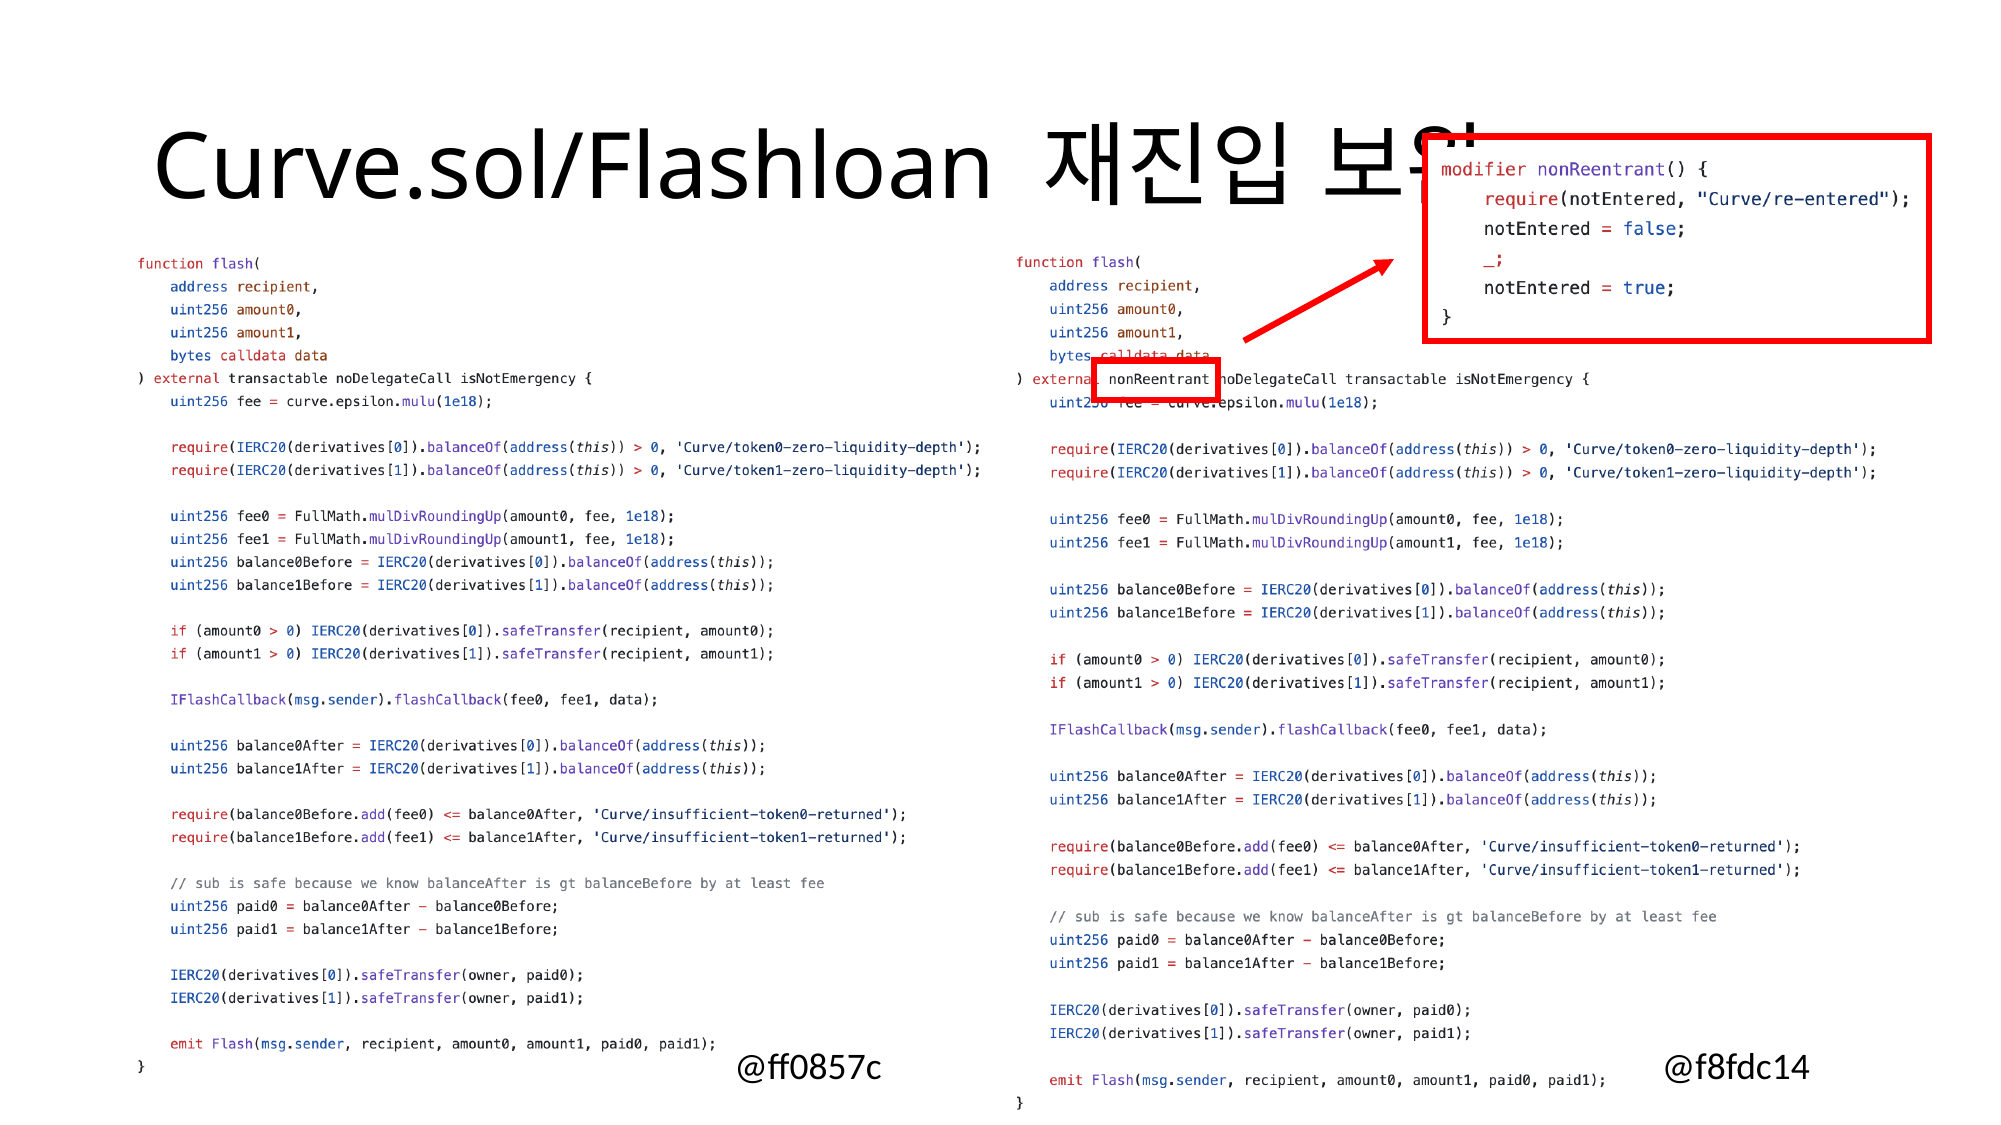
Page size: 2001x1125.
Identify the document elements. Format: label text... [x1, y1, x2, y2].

title Curve.sol/Flashloan 재진입 보완 [137, 59, 1863, 243]
picture [114, 147, 1929, 1125]
text_box [1424, 135, 1930, 342]
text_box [1243, 258, 1394, 341]
